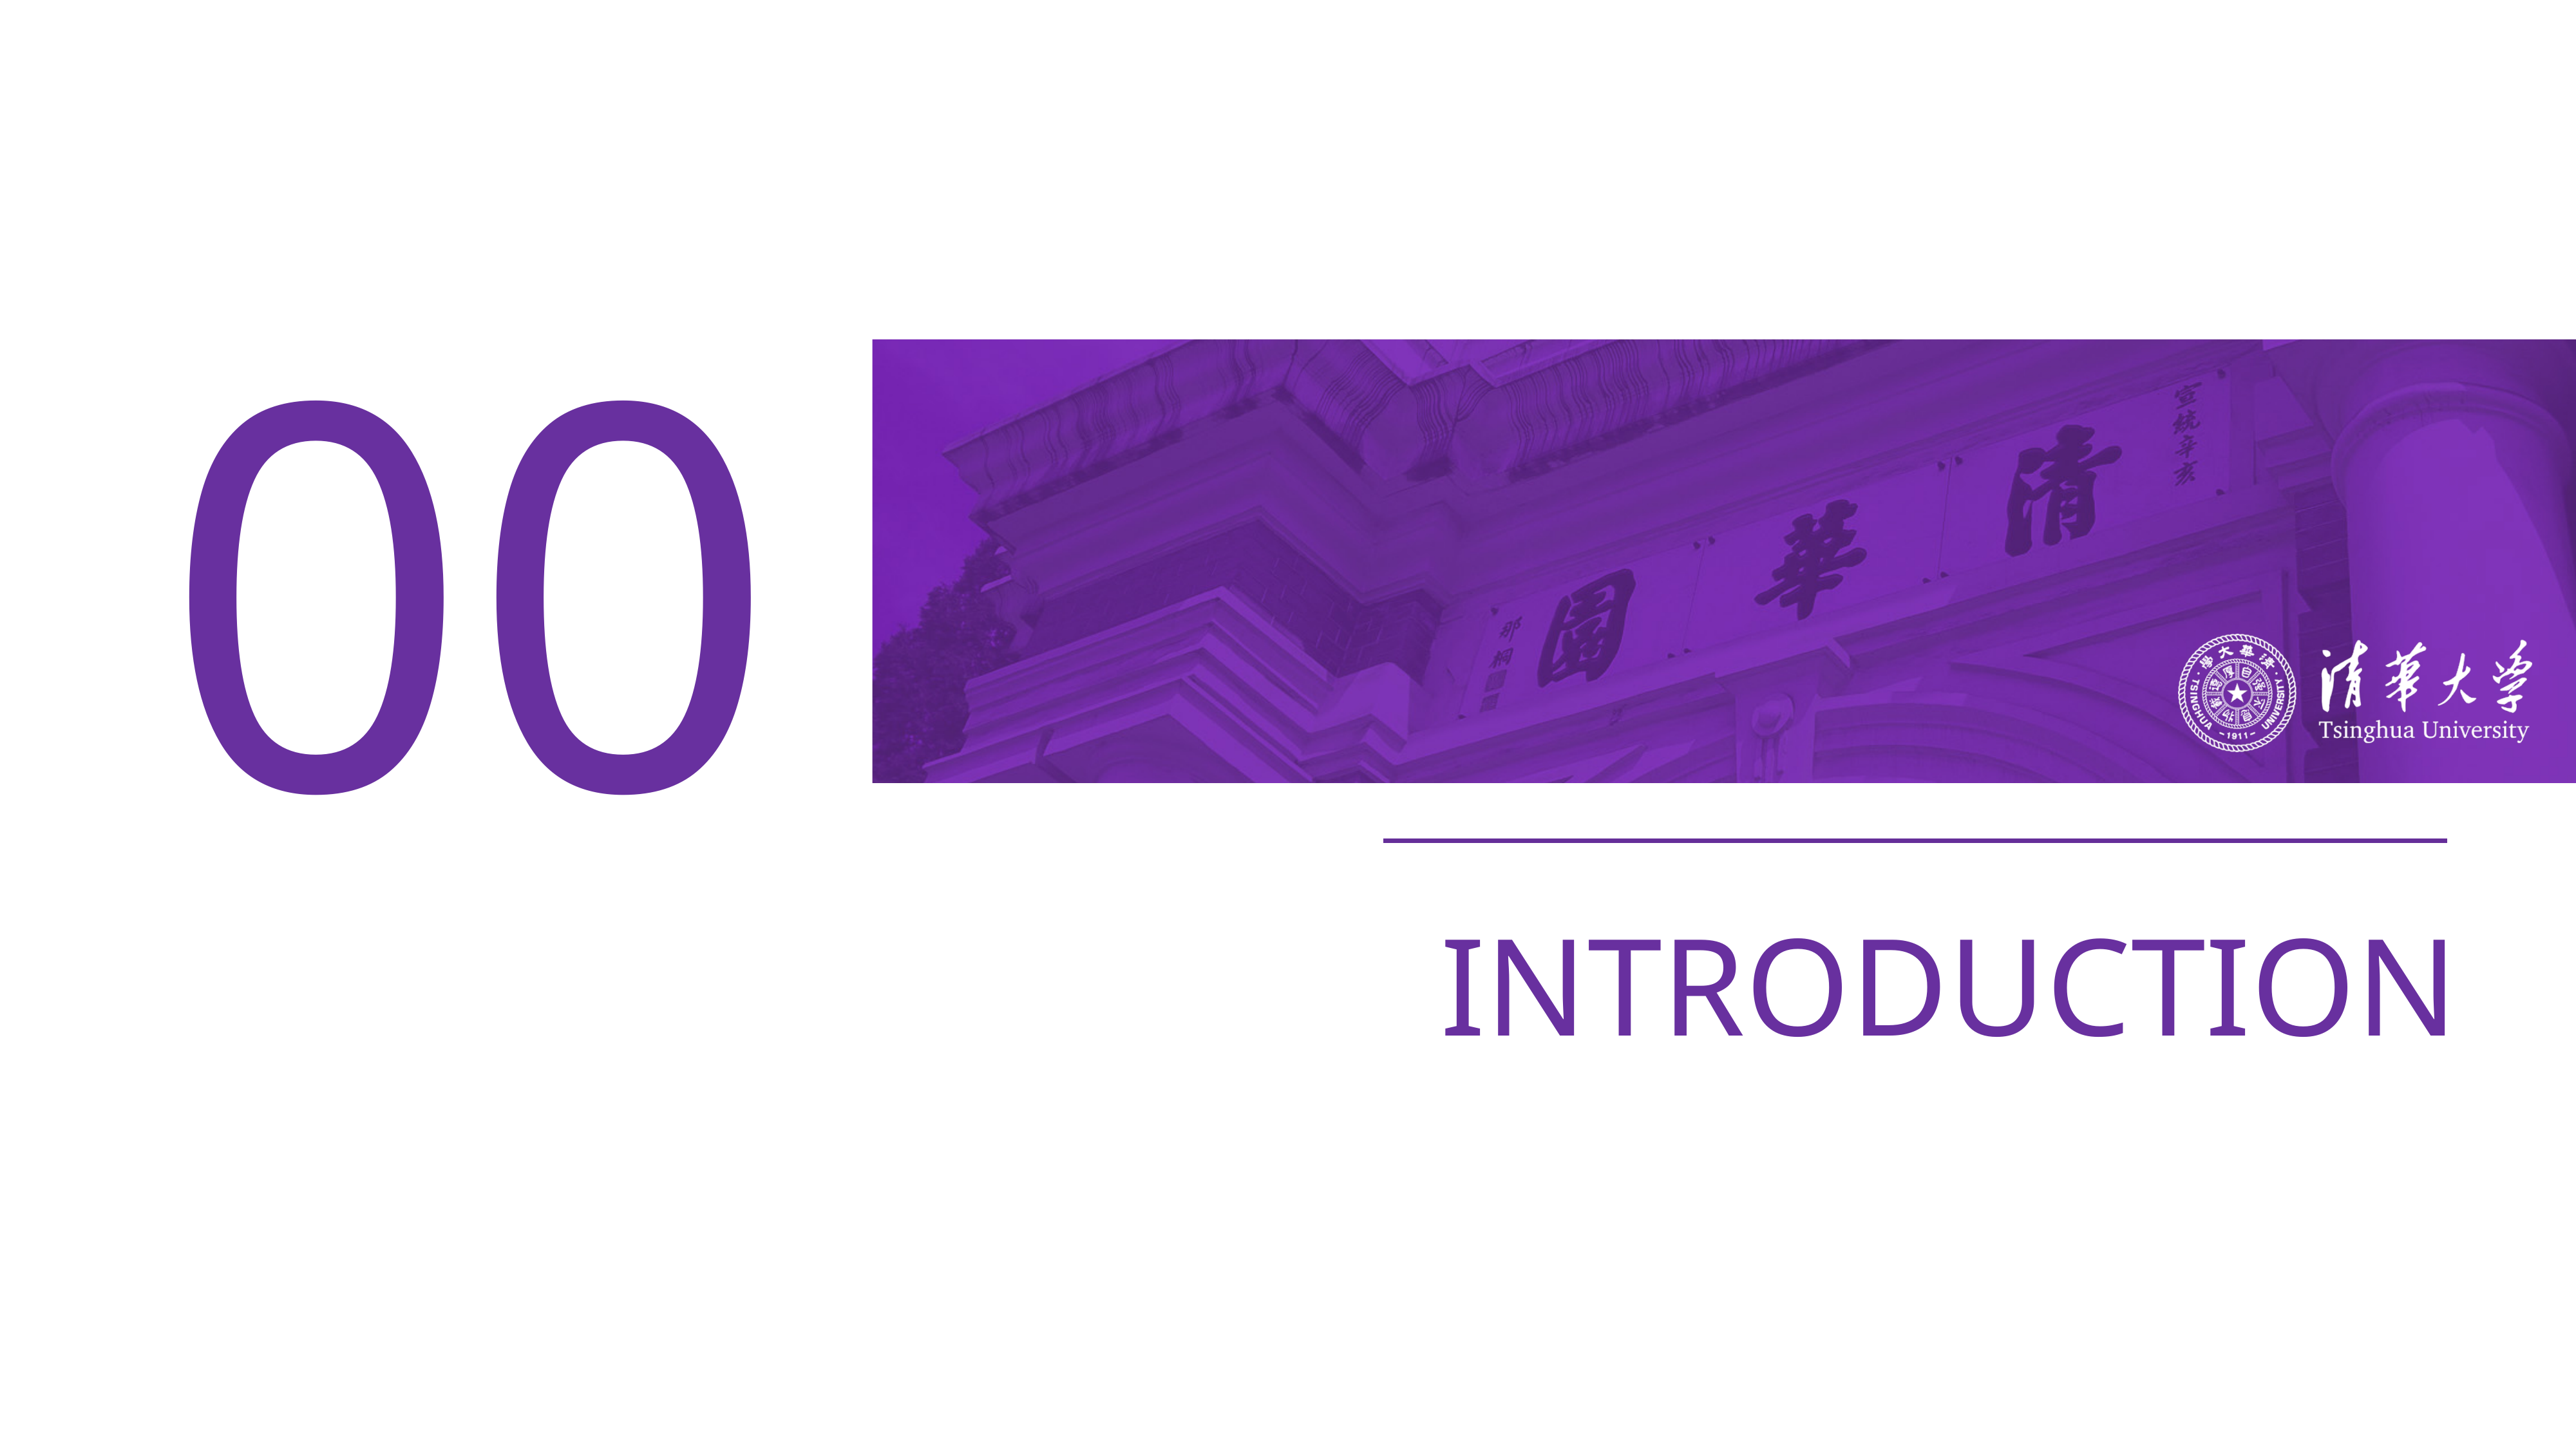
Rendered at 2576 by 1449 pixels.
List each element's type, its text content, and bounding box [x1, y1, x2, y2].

list 00 [158, 273, 803, 877]
title INTRODUCTION [1321, 893, 2464, 1072]
picture [872, 339, 2576, 783]
